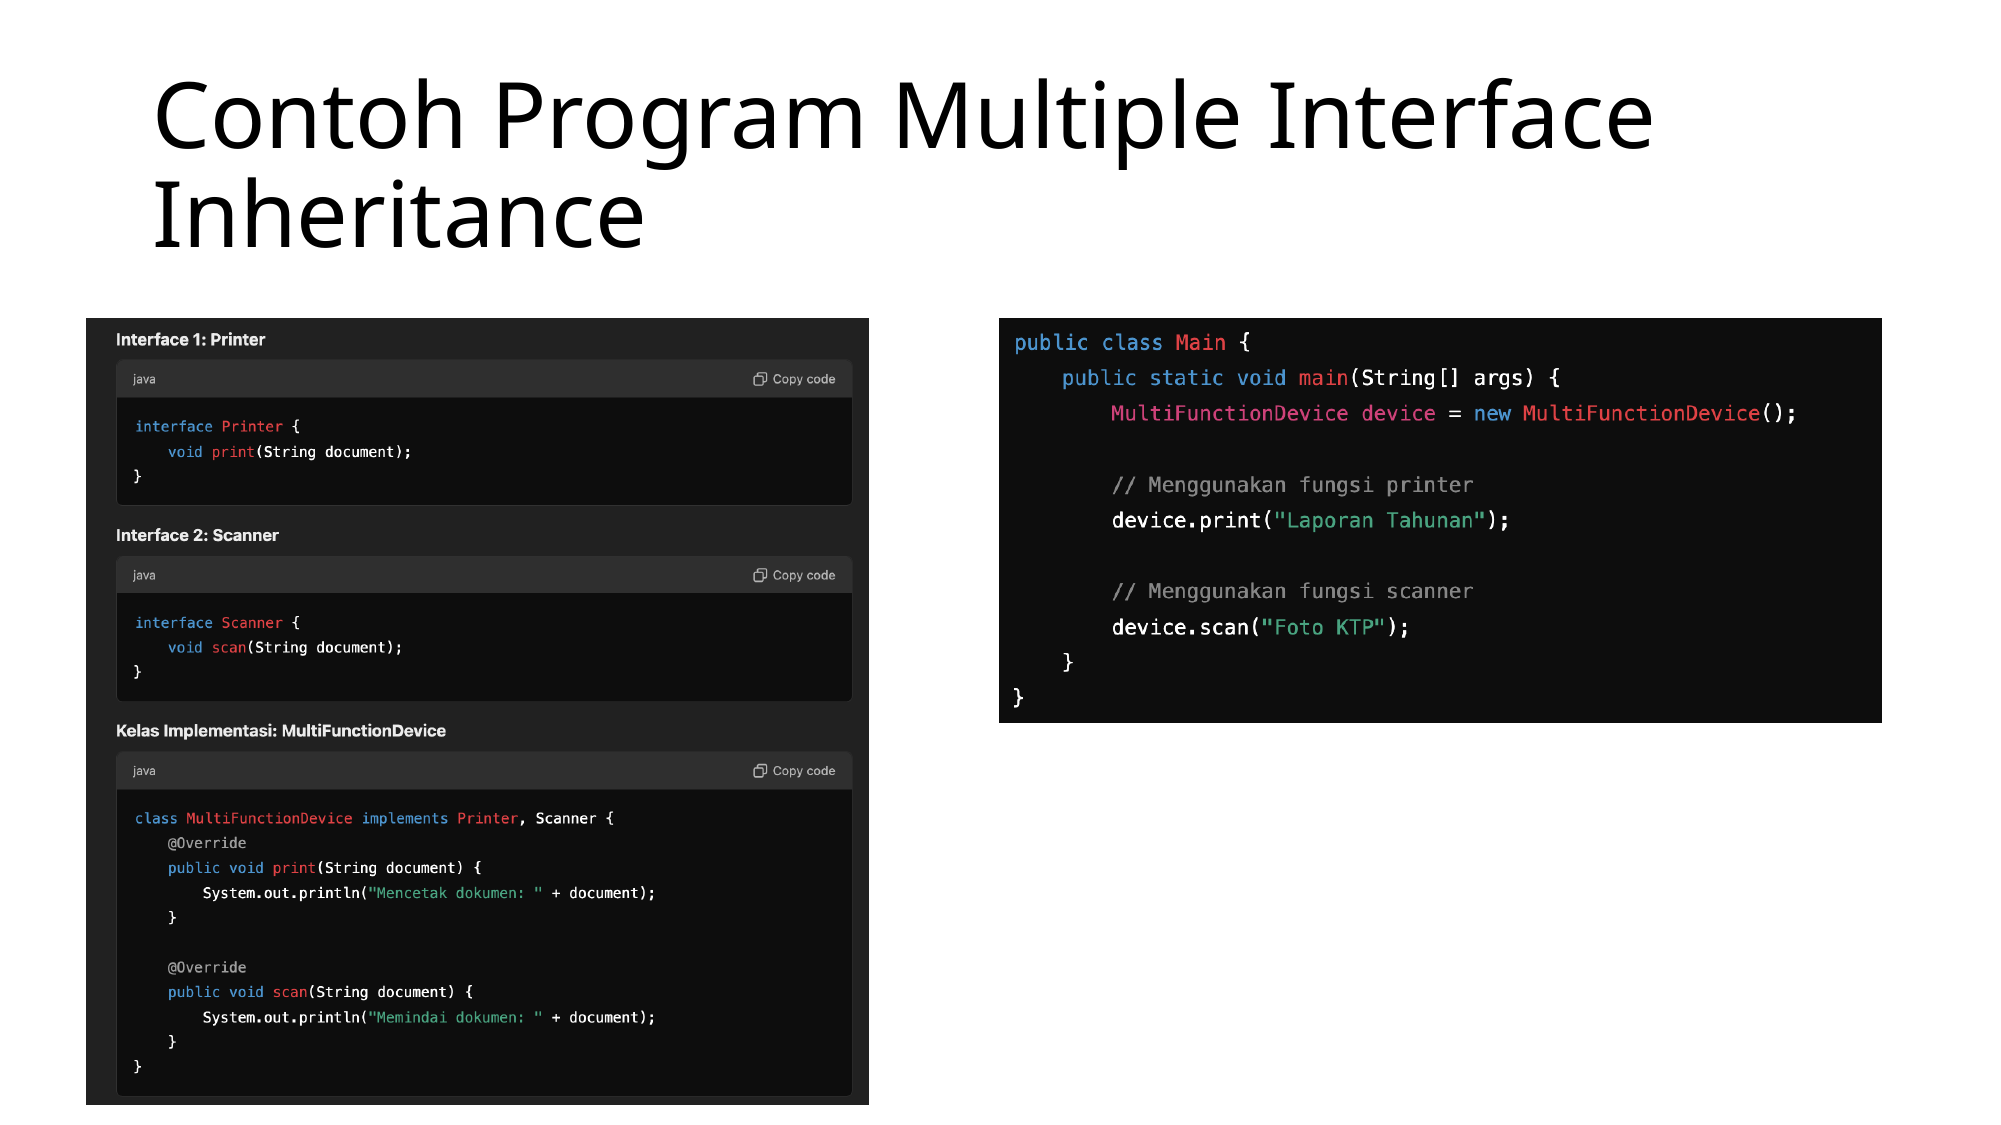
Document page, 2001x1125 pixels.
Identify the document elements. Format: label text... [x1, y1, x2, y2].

title Contoh Program Multiple Interface Inheritance [137, 59, 1863, 278]
picture [999, 318, 1882, 723]
picture [86, 318, 869, 1105]
